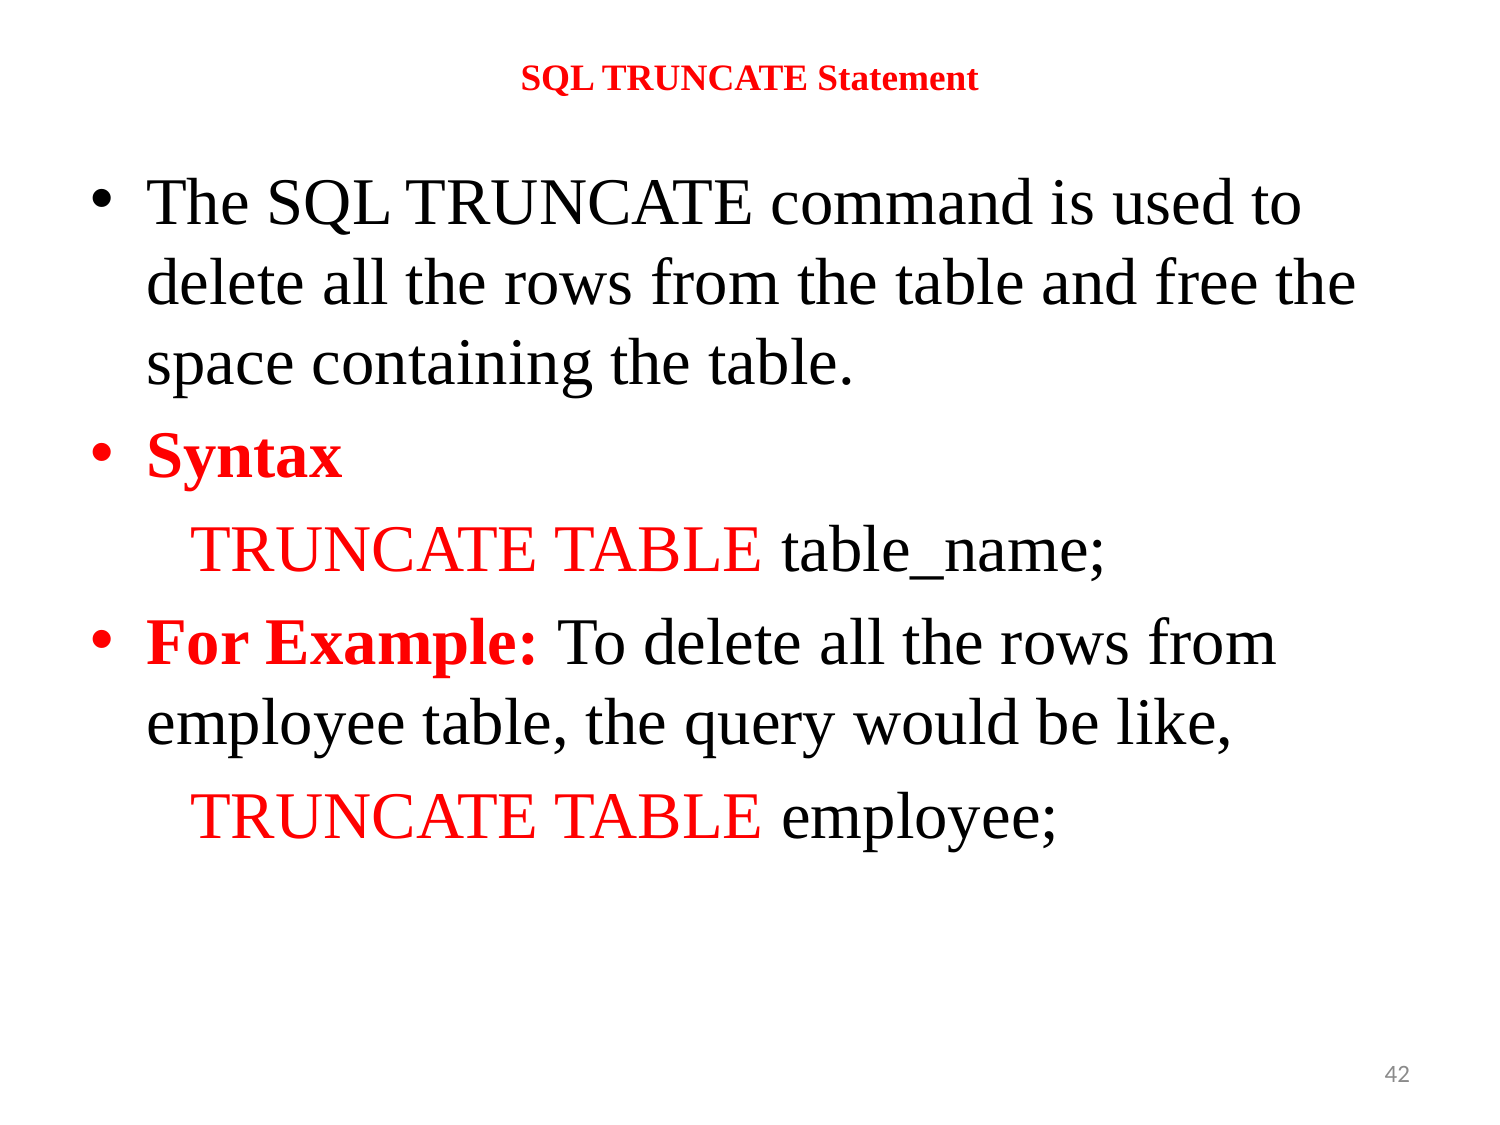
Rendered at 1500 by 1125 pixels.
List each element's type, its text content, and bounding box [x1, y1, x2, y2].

list The SQL TRUNCATE command is used to delete all the rows from the table and free the space containing the table. Syntax TRUNCATE TABLE table_name; For Example: To delete all the rows from employee table, the query would be like, TRUNCATE TABLE employee; [75, 149, 1425, 1075]
slide_number 42 [1074, 1042, 1425, 1103]
title SQL TRUNCATE Statement [75, 45, 1425, 149]
